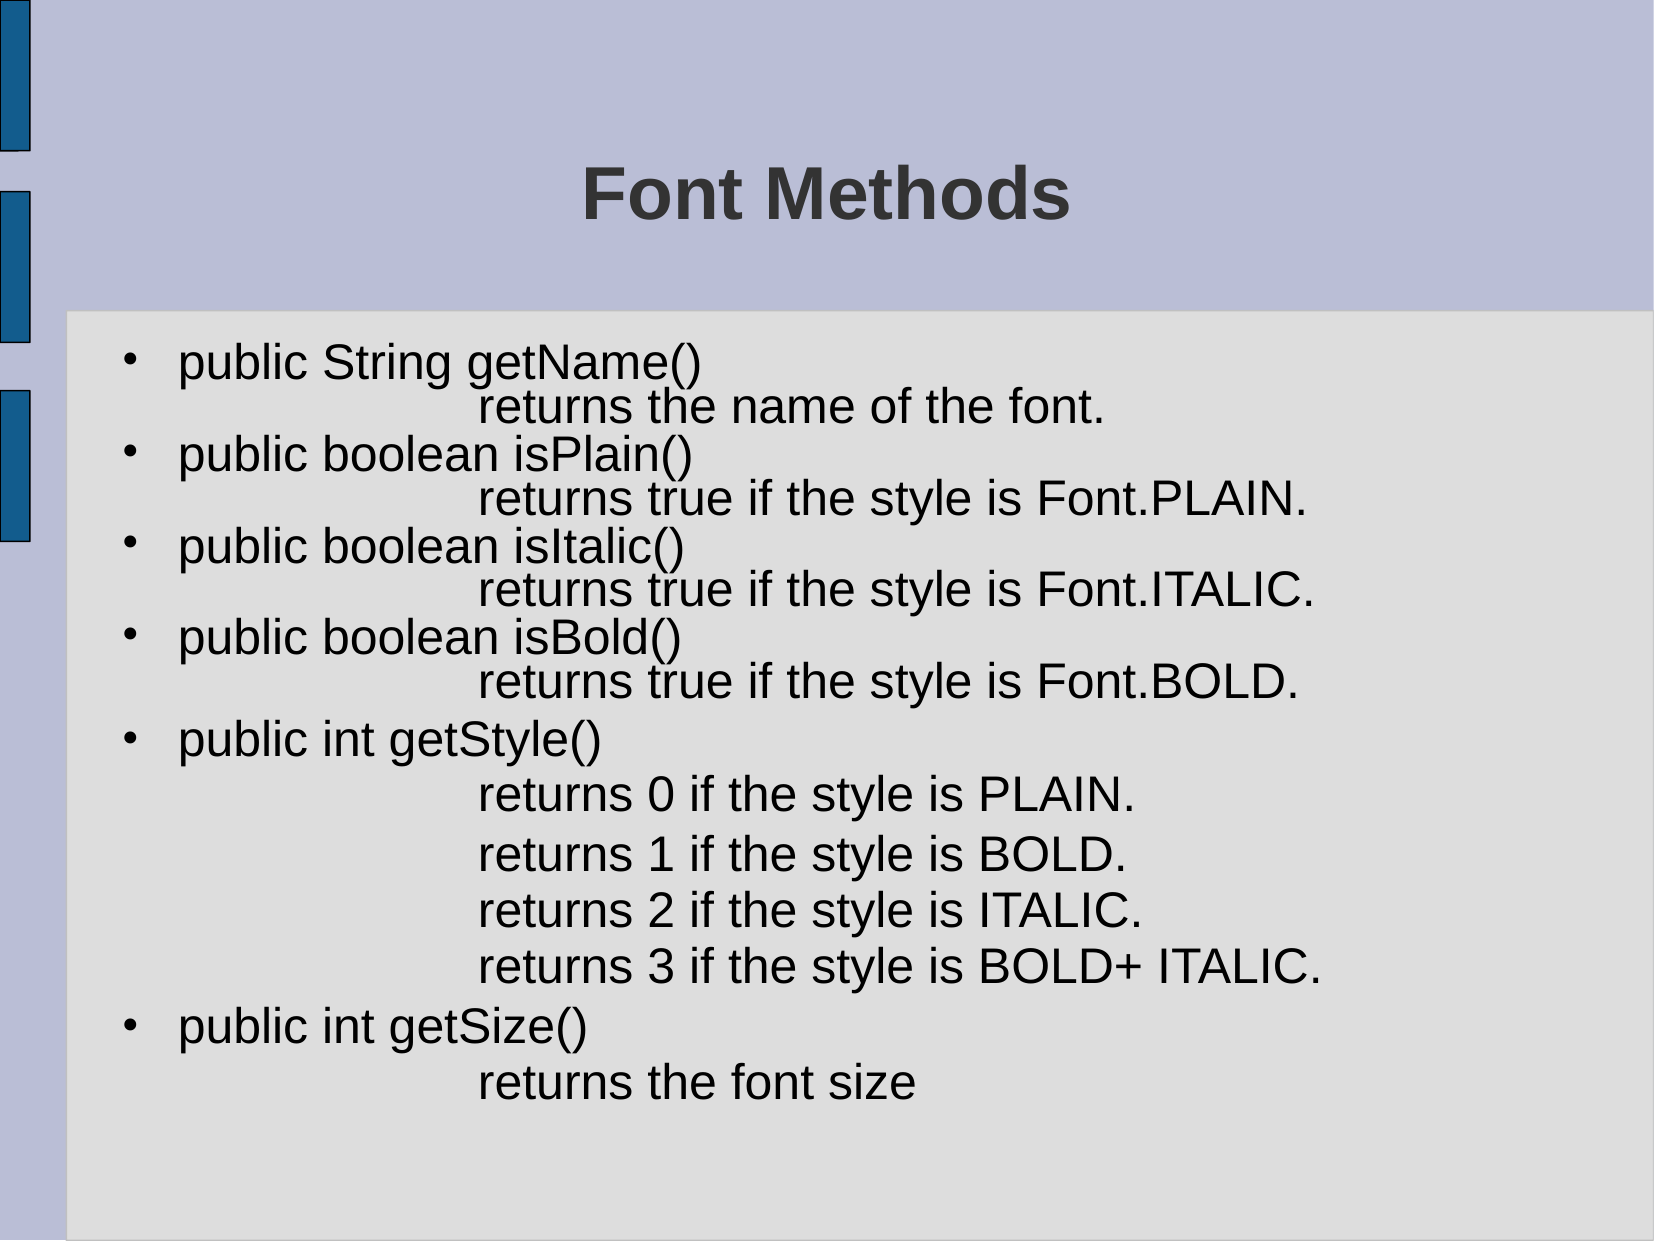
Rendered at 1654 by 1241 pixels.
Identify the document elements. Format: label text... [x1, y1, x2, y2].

title Font Methods [121, 90, 1534, 299]
list public String getName() returns the name of the font. public boolean isPlain() returns true if the style is Font.PLAIN. public boolean isItalic() returns true if the style is Font.ITALIC. public boolean isBold() returns true if the style is Font.BOLD. public int getStyle() returns 0 if the style is PLAIN. returns 1 if the style is BOLD. returns 2 if the style is ITALIC. returns 3 if the style is BOLD+ ITALIC. public int getSize() returns the font size [121, 344, 1534, 1126]
